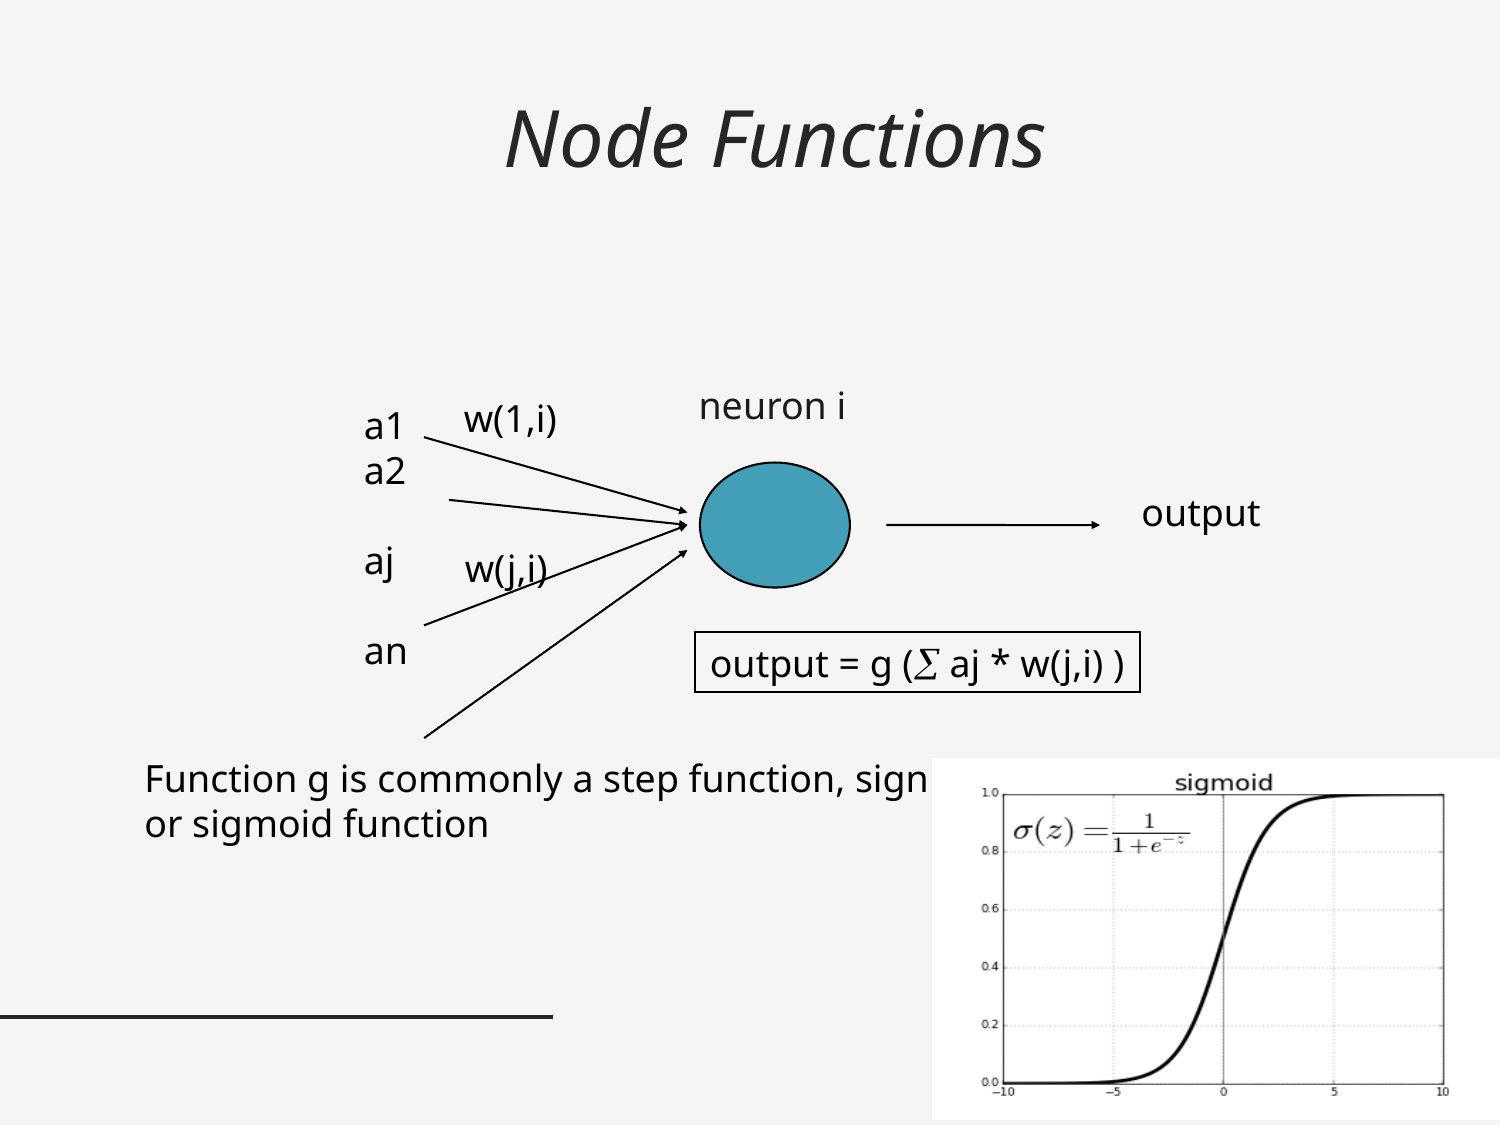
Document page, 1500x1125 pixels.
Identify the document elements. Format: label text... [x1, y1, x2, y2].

text_box [449, 499, 686, 525]
text_box w(j,i) [450, 537, 563, 598]
text_box a1 a2 aj an [349, 394, 424, 679]
text_box [461, 448, 688, 515]
title Node Functions [93, 91, 1063, 905]
text_box w(1,i) [449, 387, 572, 448]
text_box output [1126, 481, 1276, 542]
text_box Function g is commonly a step function, sign function, or sigmoid function [129, 748, 1112, 853]
text_box [887, 520, 1100, 530]
text_box [424, 549, 688, 738]
picture [932, 758, 1500, 1120]
text_box neuron i [683, 374, 862, 435]
text_box [699, 462, 850, 588]
text_box [563, 524, 688, 573]
text_box output = g ( aj * w(j,i) ) [695, 632, 1140, 692]
